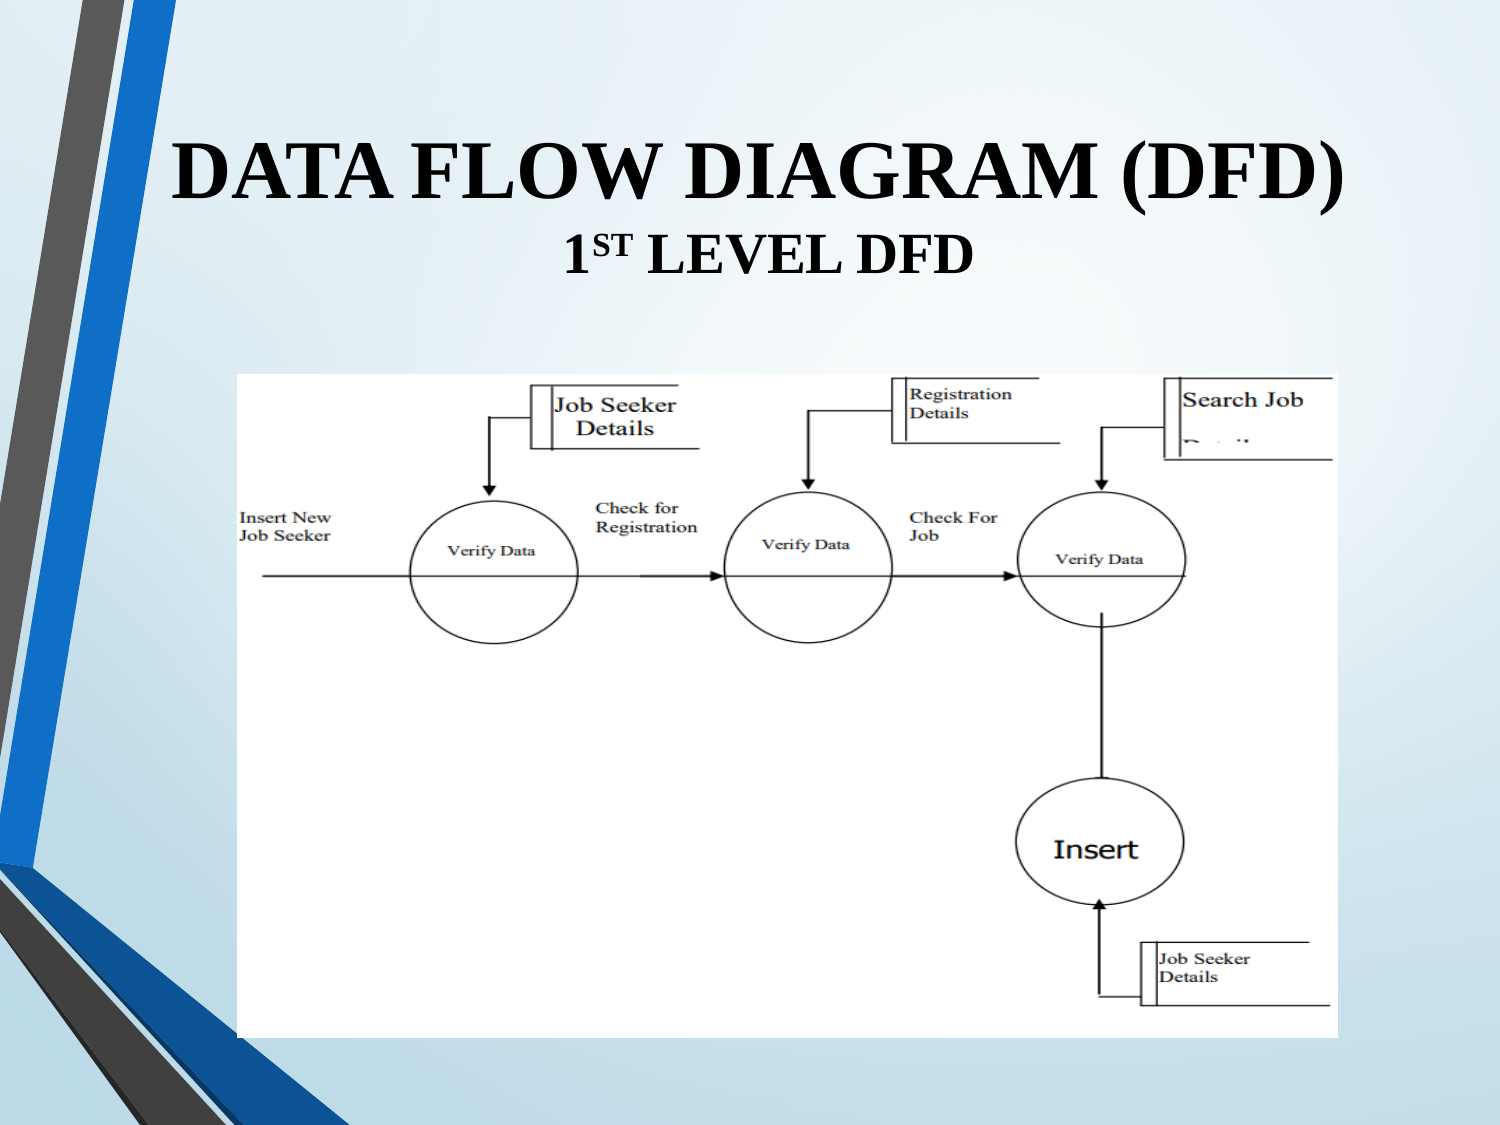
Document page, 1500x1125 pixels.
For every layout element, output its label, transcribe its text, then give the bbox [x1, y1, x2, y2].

title DATA FLOW DIAGRAM (DFD) 1ST LEVEL DFD [150, 75, 1389, 325]
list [237, 374, 1338, 1038]
